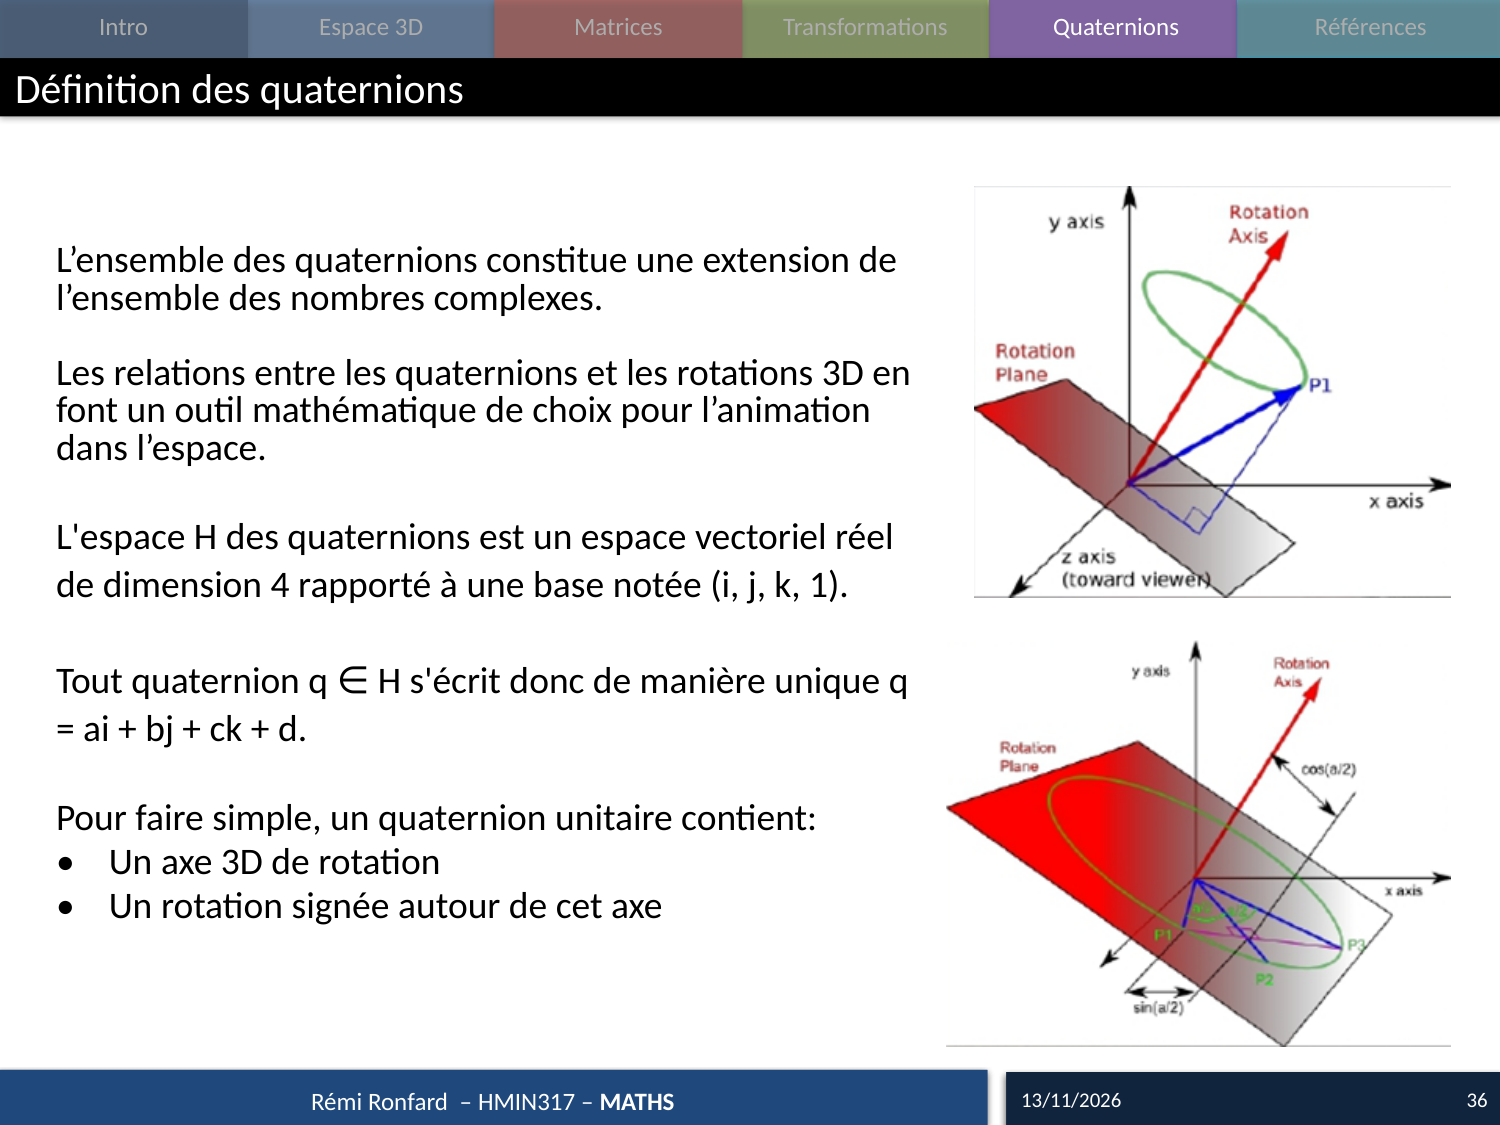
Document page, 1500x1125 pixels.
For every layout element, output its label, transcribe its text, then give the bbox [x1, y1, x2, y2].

picture [946, 640, 1451, 1048]
picture [974, 186, 1452, 599]
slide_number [1006, 1070, 1153, 1125]
text_box L’ensemble des quaternions constitue une extension de l’ensemble des nombres complexes. Les relations entre les quaternions et les rotations 3D en font un outil mathématique de choix pour l’animation dans l’espace. L'espace H des quaternions est un espace vectoriel réel de dimension 4 rapporté à une base notée (i, j, k, 1). Tout quaternion q ∈ H s'écrit donc de manière unique q = ai + bj + ck + d. Pour faire simple, un quaternion unitaire contient: • Un axe 3D de rotation • Un rotation signée autour de cet axe [41, 235, 931, 934]
footer Rémi Ronfard – HMIN317 – MATHS [0, 1072, 988, 1125]
title Définition des quaternions [0, 58, 1500, 117]
slide_number 36 [1153, 1071, 1500, 1125]
